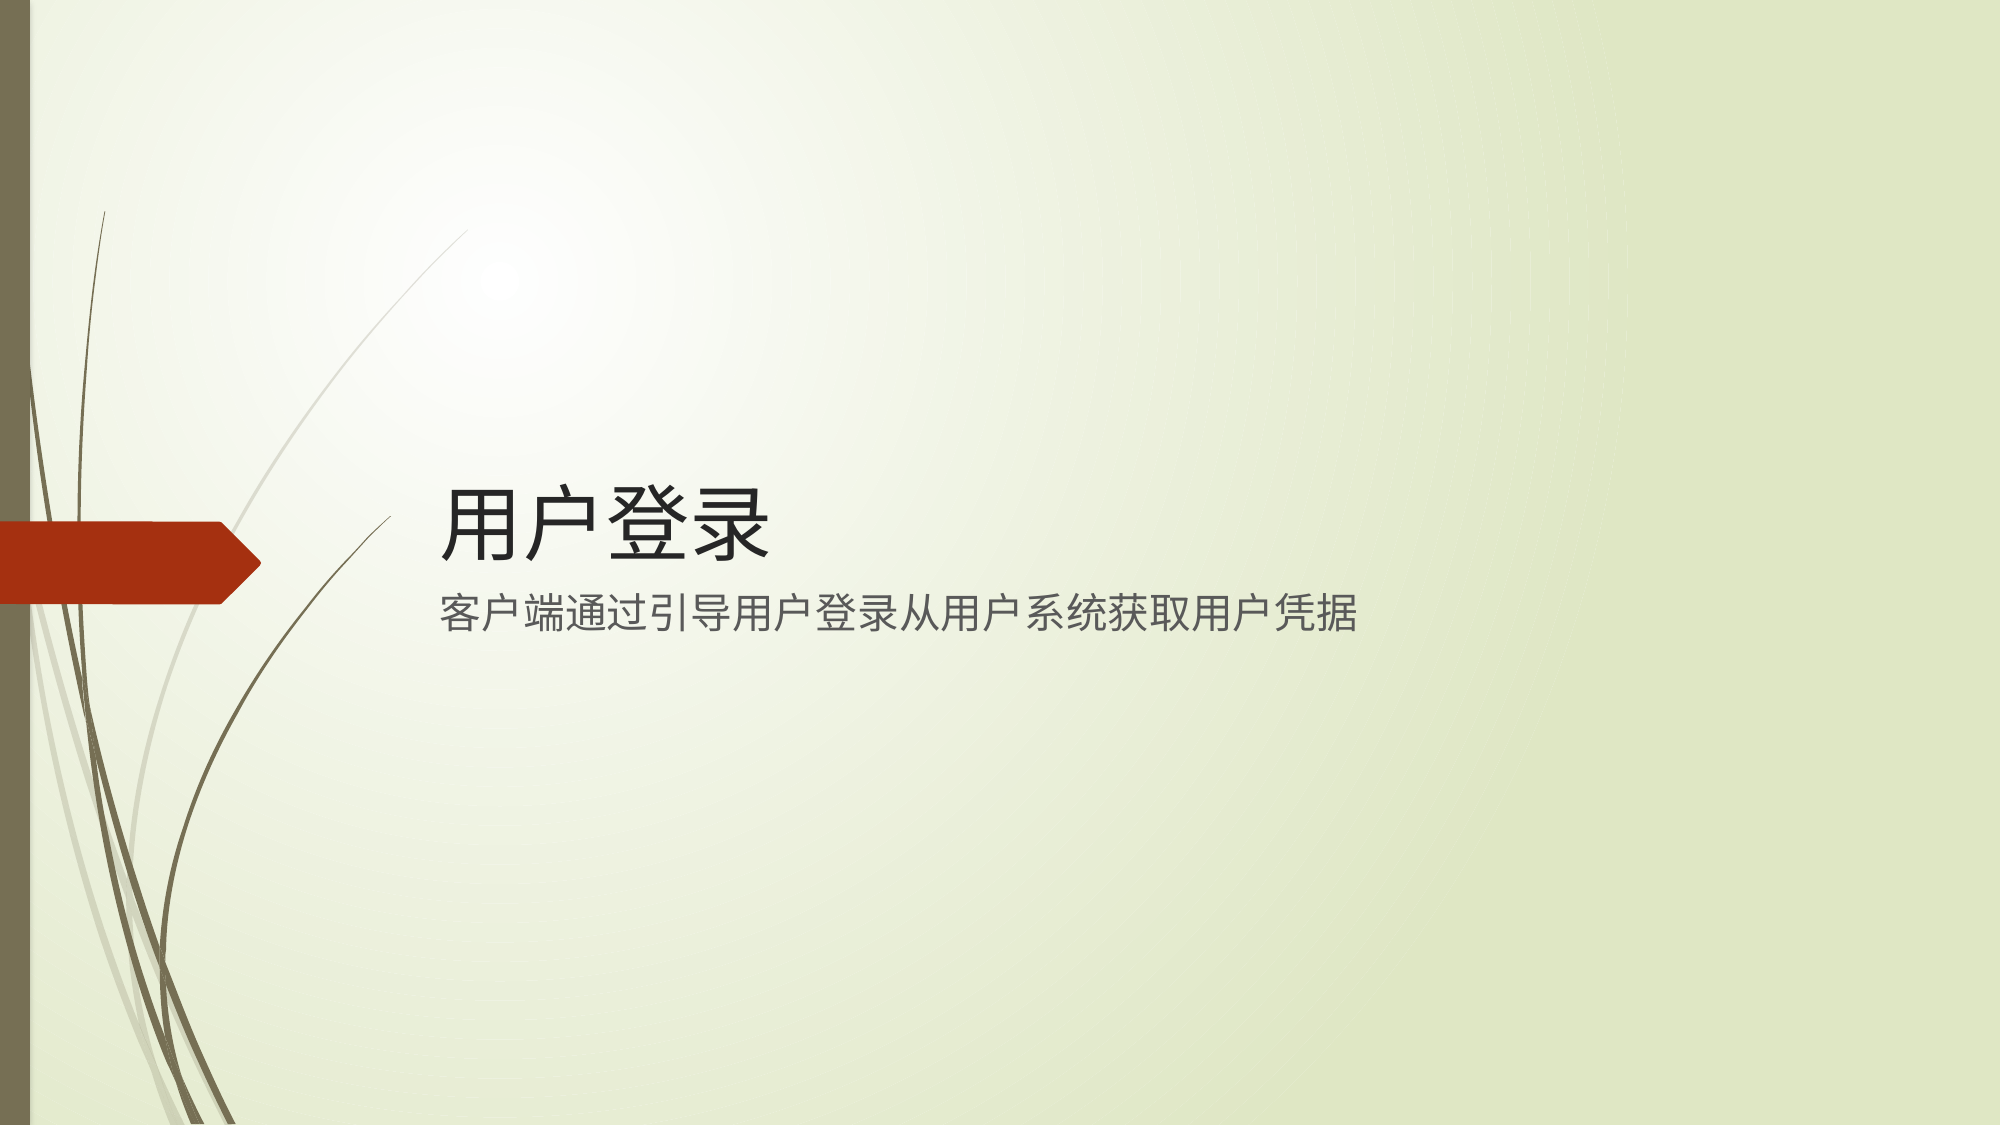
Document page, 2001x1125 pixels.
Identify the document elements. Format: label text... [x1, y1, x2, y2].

list 客户端通过引导用户登录从用户系统获取用户凭据 [424, 579, 1888, 721]
title 用户登录 [424, 337, 1888, 579]
